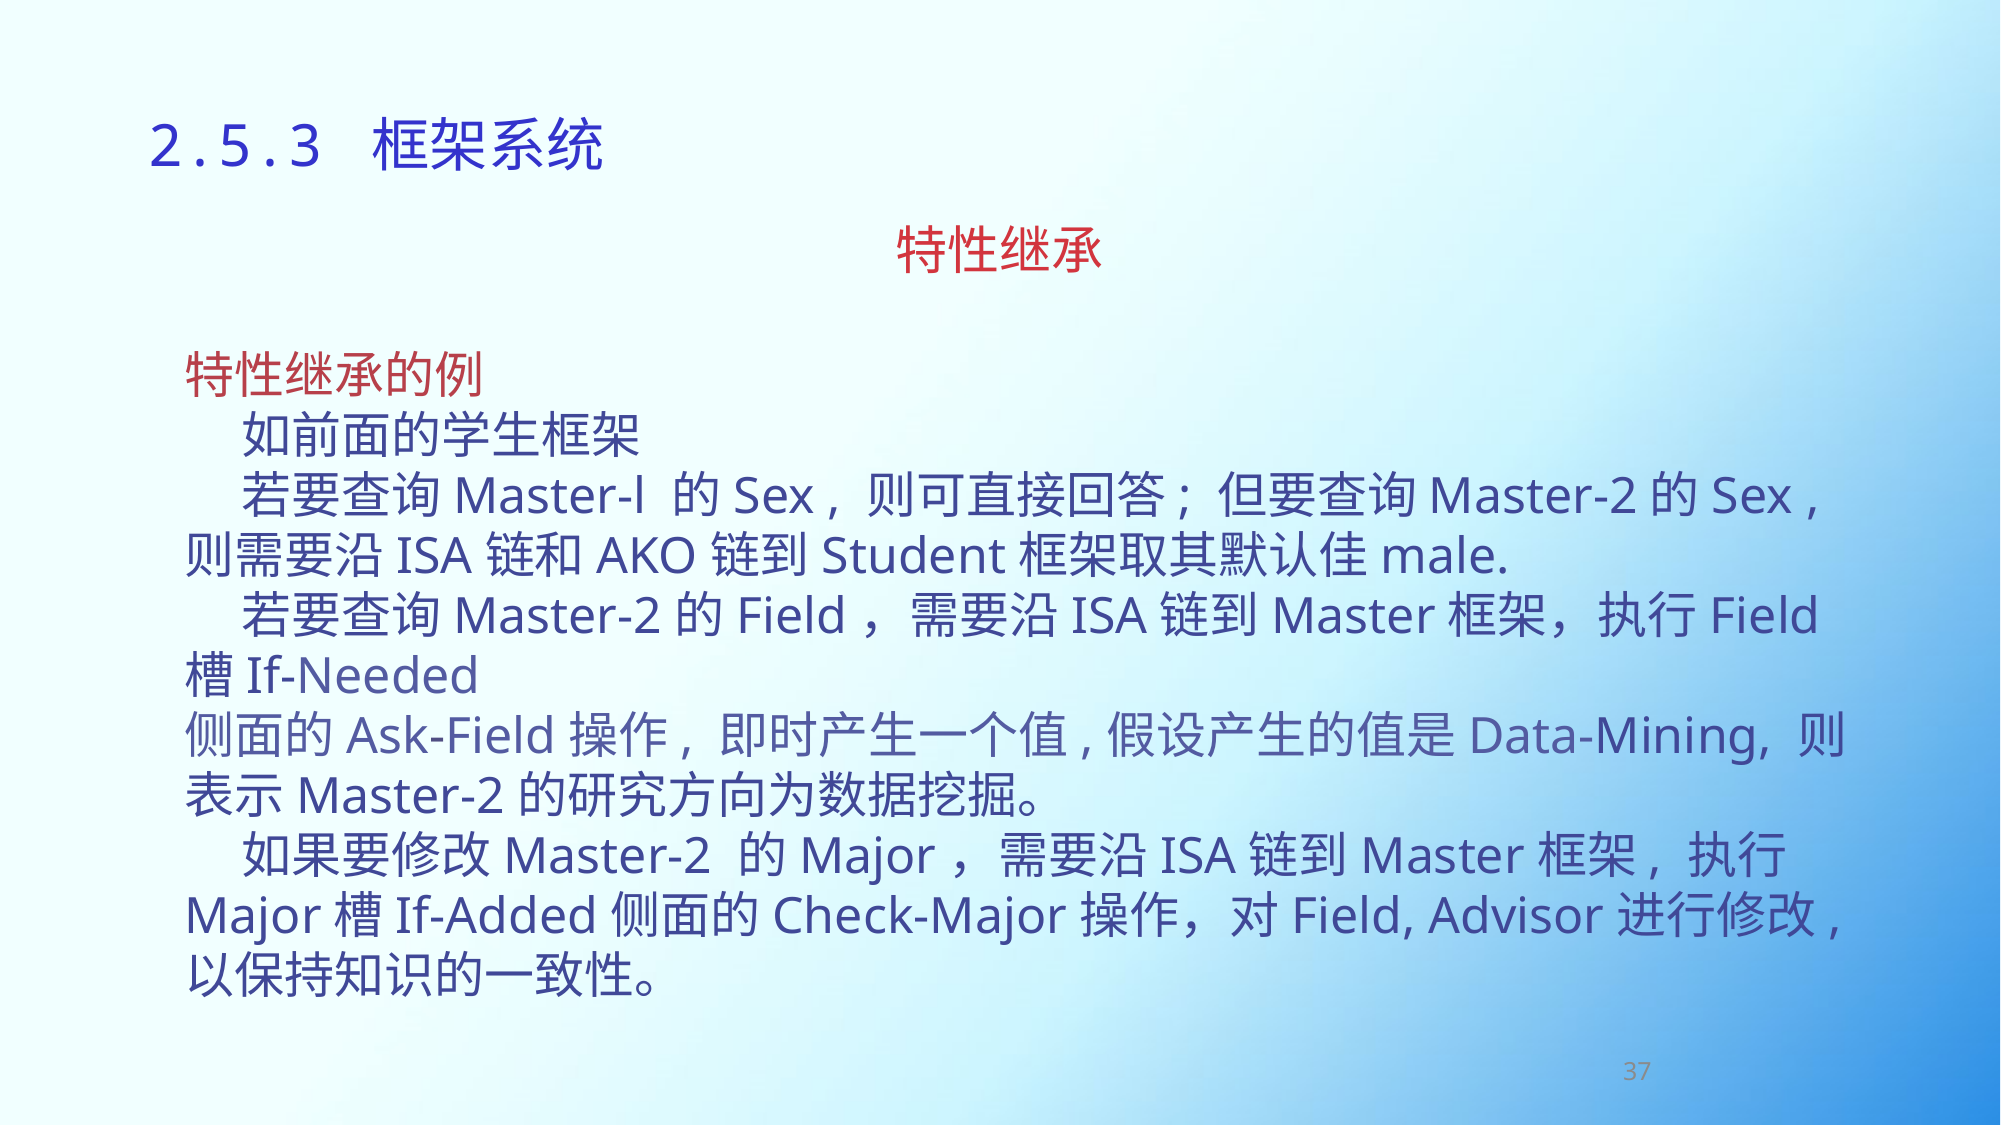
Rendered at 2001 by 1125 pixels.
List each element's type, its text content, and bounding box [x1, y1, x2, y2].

text_box 特性继承 [881, 209, 1119, 288]
text_box 特性继承的例 如前面的学生框架 若要查询Master-l 的Sex , 则可直接回答; 但要查询Master-2的Sex , 则需要沿ISA链和AKO链到Student框架取其默认佳male. 若要查询Master-2的Field，需要沿ISA链到Master框架，执行Field槽If-Needed 侧面的Ask-Field操作, 即时产生一个值,假设产生的值是Data-Mining, 则表示Master-2的研究方向为数据挖掘。 如果要修改Master-2 的Major，需要沿ISA链到Master框架, 执行Major槽If-Added侧面的Check-Major操作，对Field, Advisor进行修改, 以保持知识的一致性。 [169, 335, 1888, 1011]
slide_number 37 [1412, 1042, 1863, 1103]
picture [0, 0, 2001, 1125]
title 2.5.3 框架系统 [132, 94, 1483, 202]
